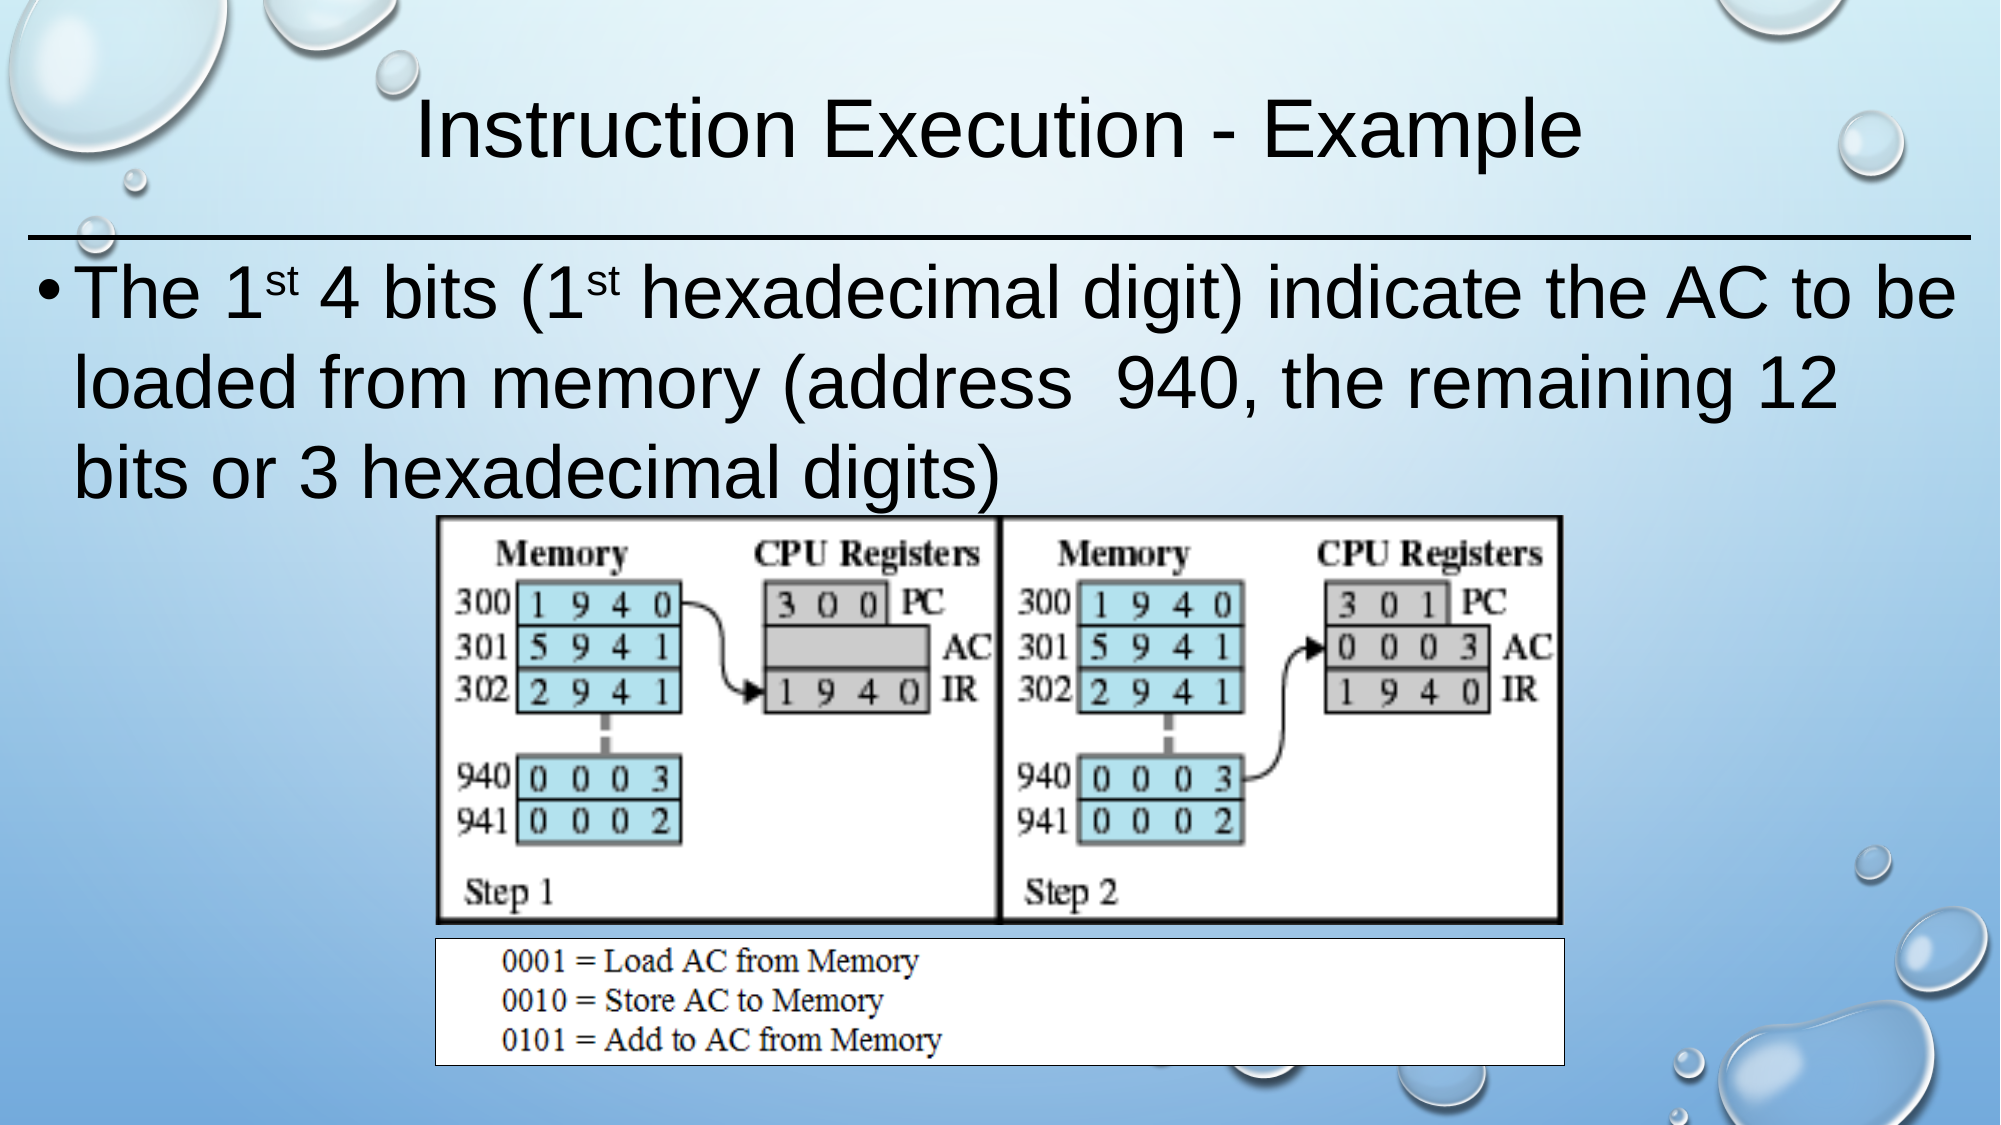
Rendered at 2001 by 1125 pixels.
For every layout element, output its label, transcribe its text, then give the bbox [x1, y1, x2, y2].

picture [0, 0, 2000, 1125]
title Instruction Execution - Example [28, 25, 1972, 235]
list The 1st 4 bits (1st hexadecimal digit) indicate the AC to be loaded from memory (address 940, the remaining 12 bits or 3 hexadecimal digits) [28, 235, 1972, 1067]
